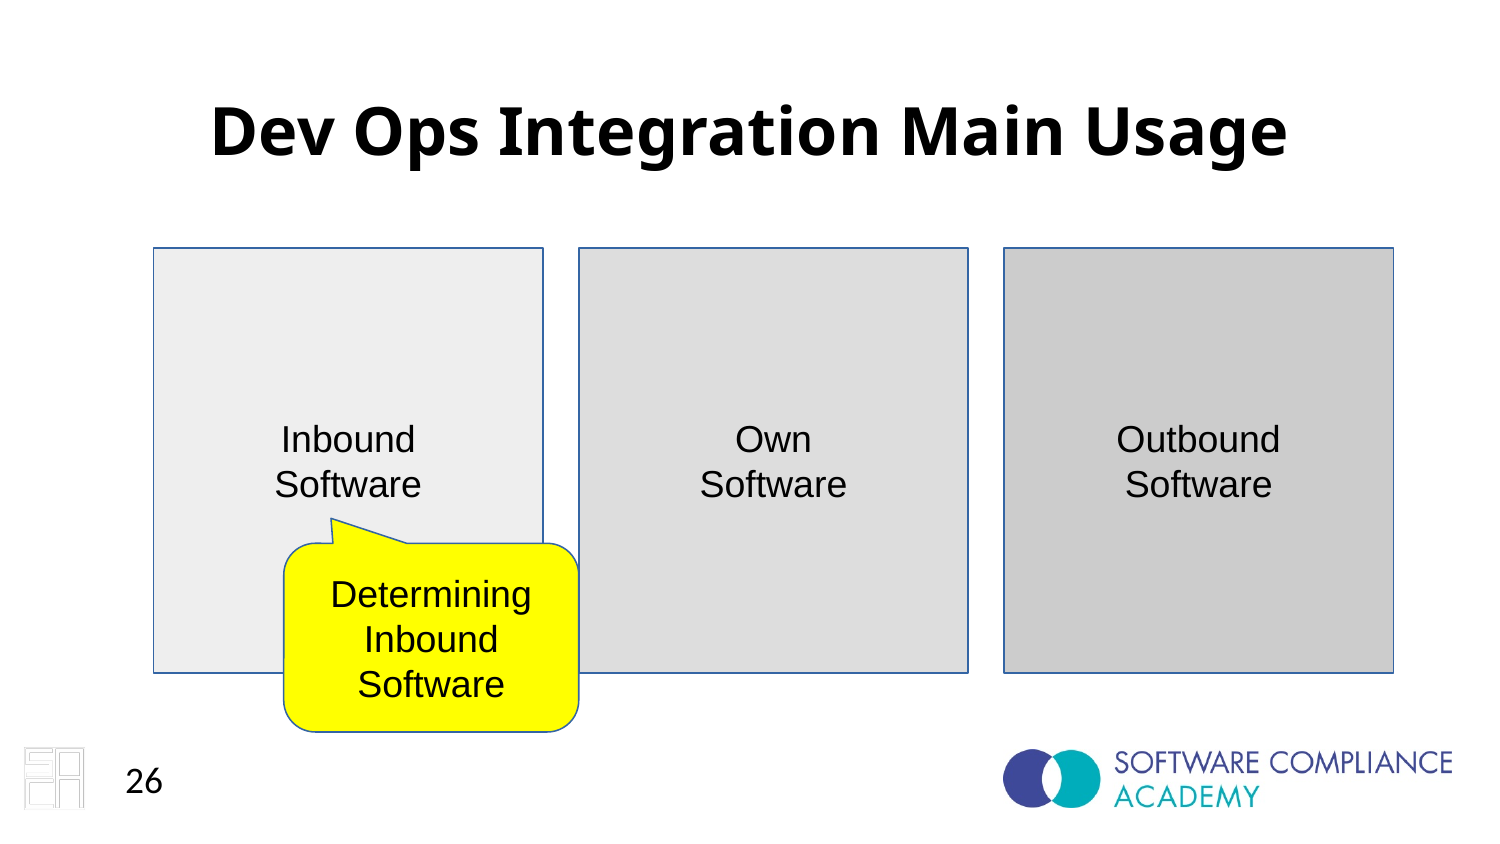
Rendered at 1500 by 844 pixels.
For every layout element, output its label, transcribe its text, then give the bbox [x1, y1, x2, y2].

picture [23, 746, 86, 811]
text_box Own Software [578, 248, 969, 673]
text_box Inbound Software [153, 248, 543, 673]
picture [1003, 749, 1452, 808]
text_box [88, 186, 1447, 724]
text_box Determining Inbound Software [283, 518, 579, 732]
text_box Outbound Software [1003, 248, 1394, 673]
text_box Dev Ops Integration Main Usage [74, 39, 1425, 169]
